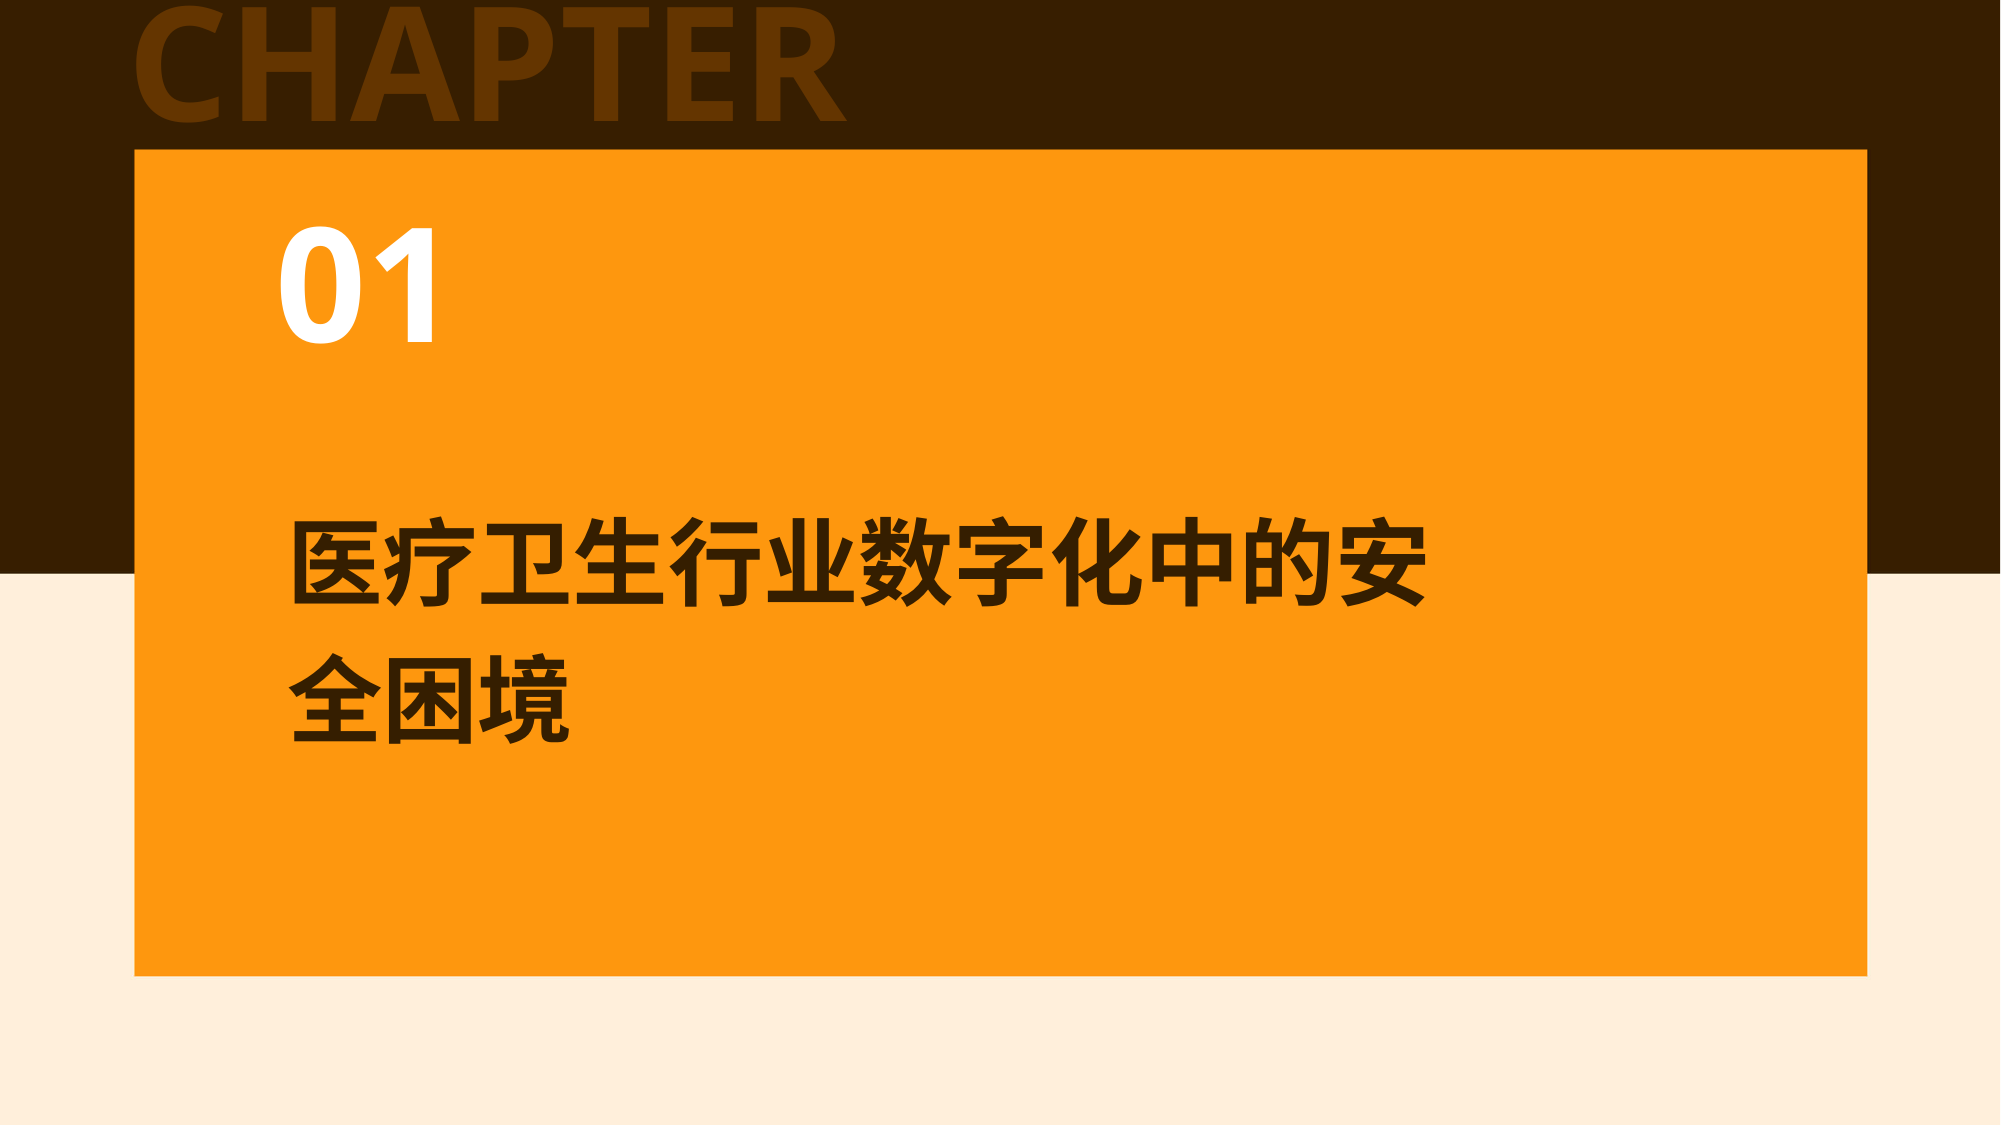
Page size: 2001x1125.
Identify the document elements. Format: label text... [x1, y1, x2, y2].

text_box 医疗卫生行业数字化中的安全困境 [268, 471, 1516, 765]
text_box CHAPTER [108, 0, 1516, 160]
picture [0, 0, 2001, 1125]
text_box 01 [256, 215, 1682, 382]
